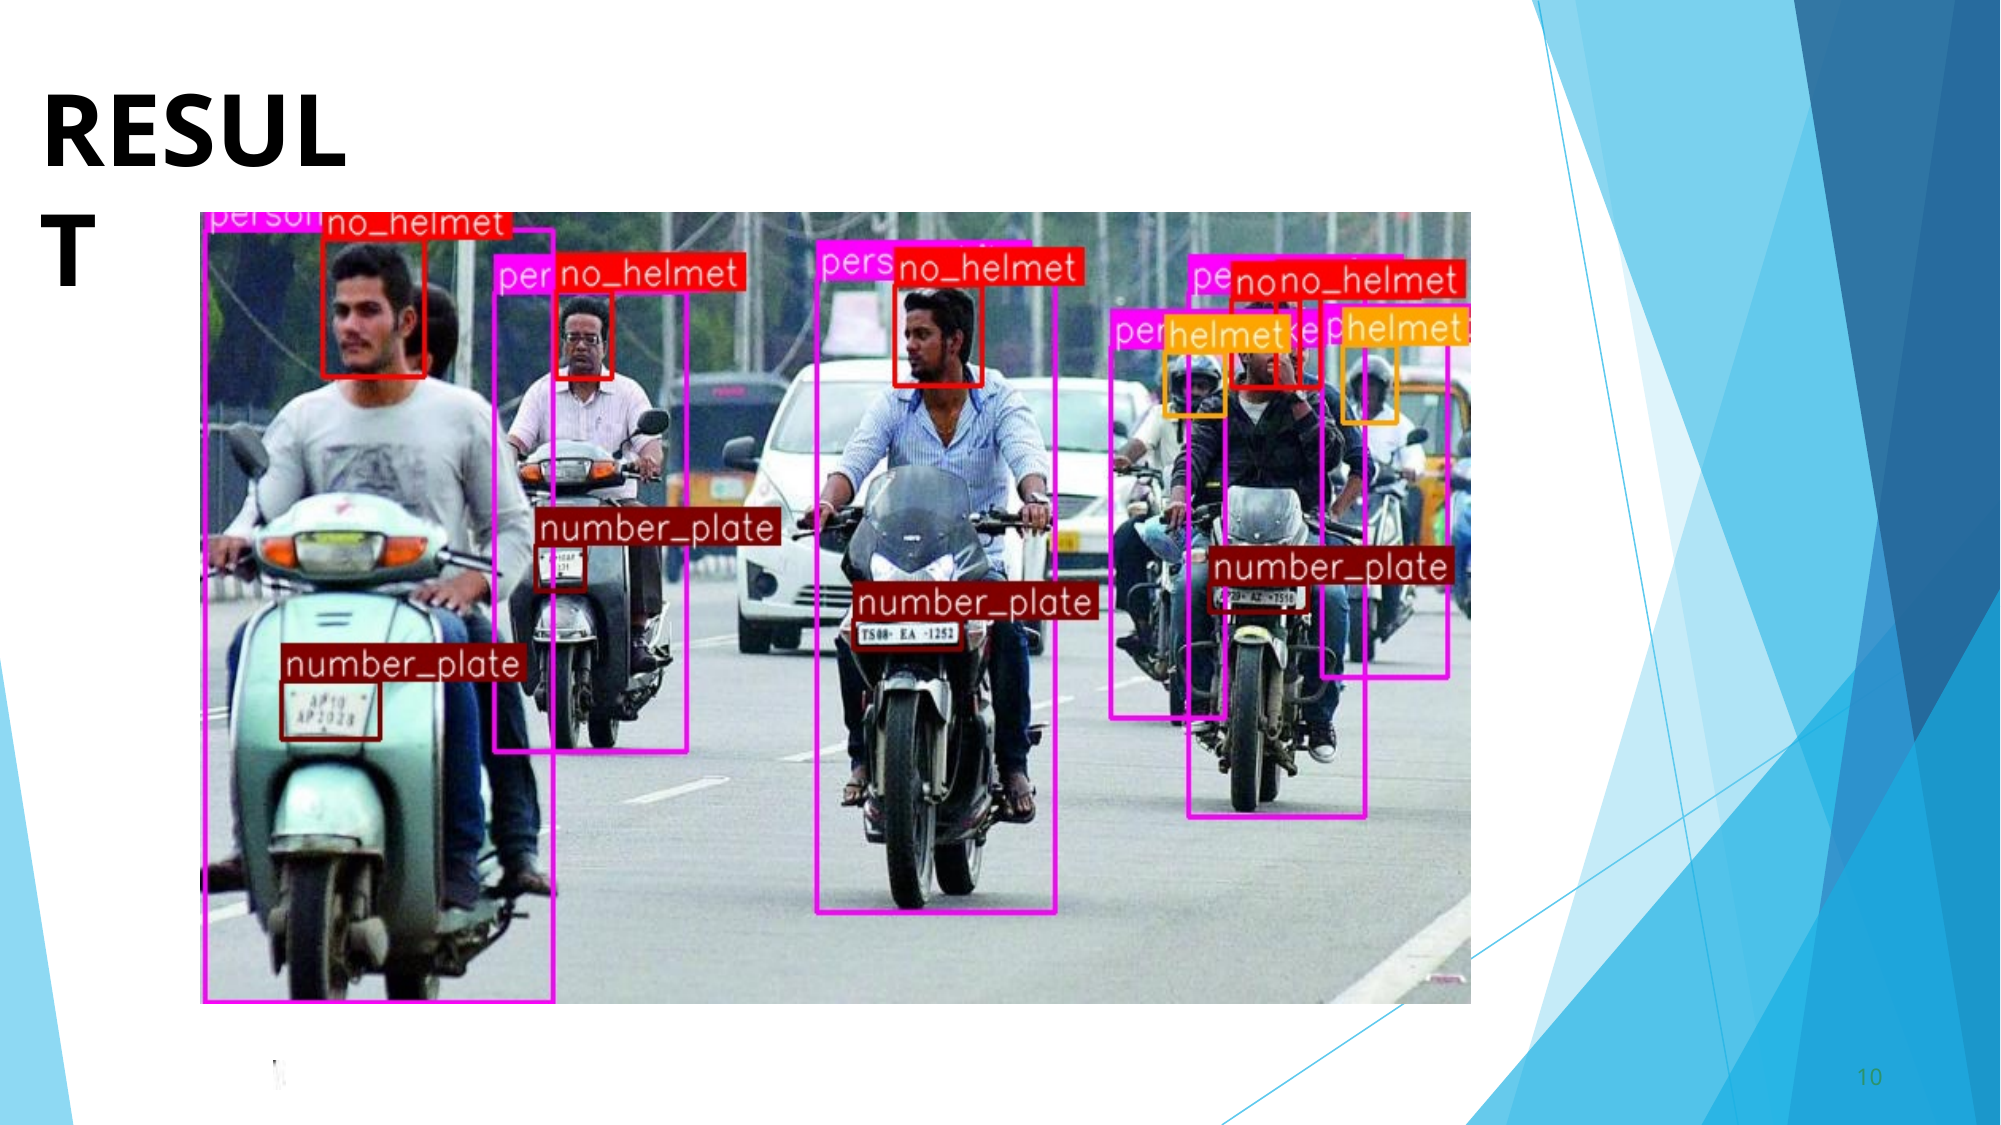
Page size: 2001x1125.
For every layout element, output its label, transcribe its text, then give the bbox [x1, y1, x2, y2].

picture [199, 212, 1471, 1005]
title RESULT [37, 64, 400, 307]
picture [273, 1060, 287, 1091]
text_box 10 [1849, 1061, 1888, 1095]
